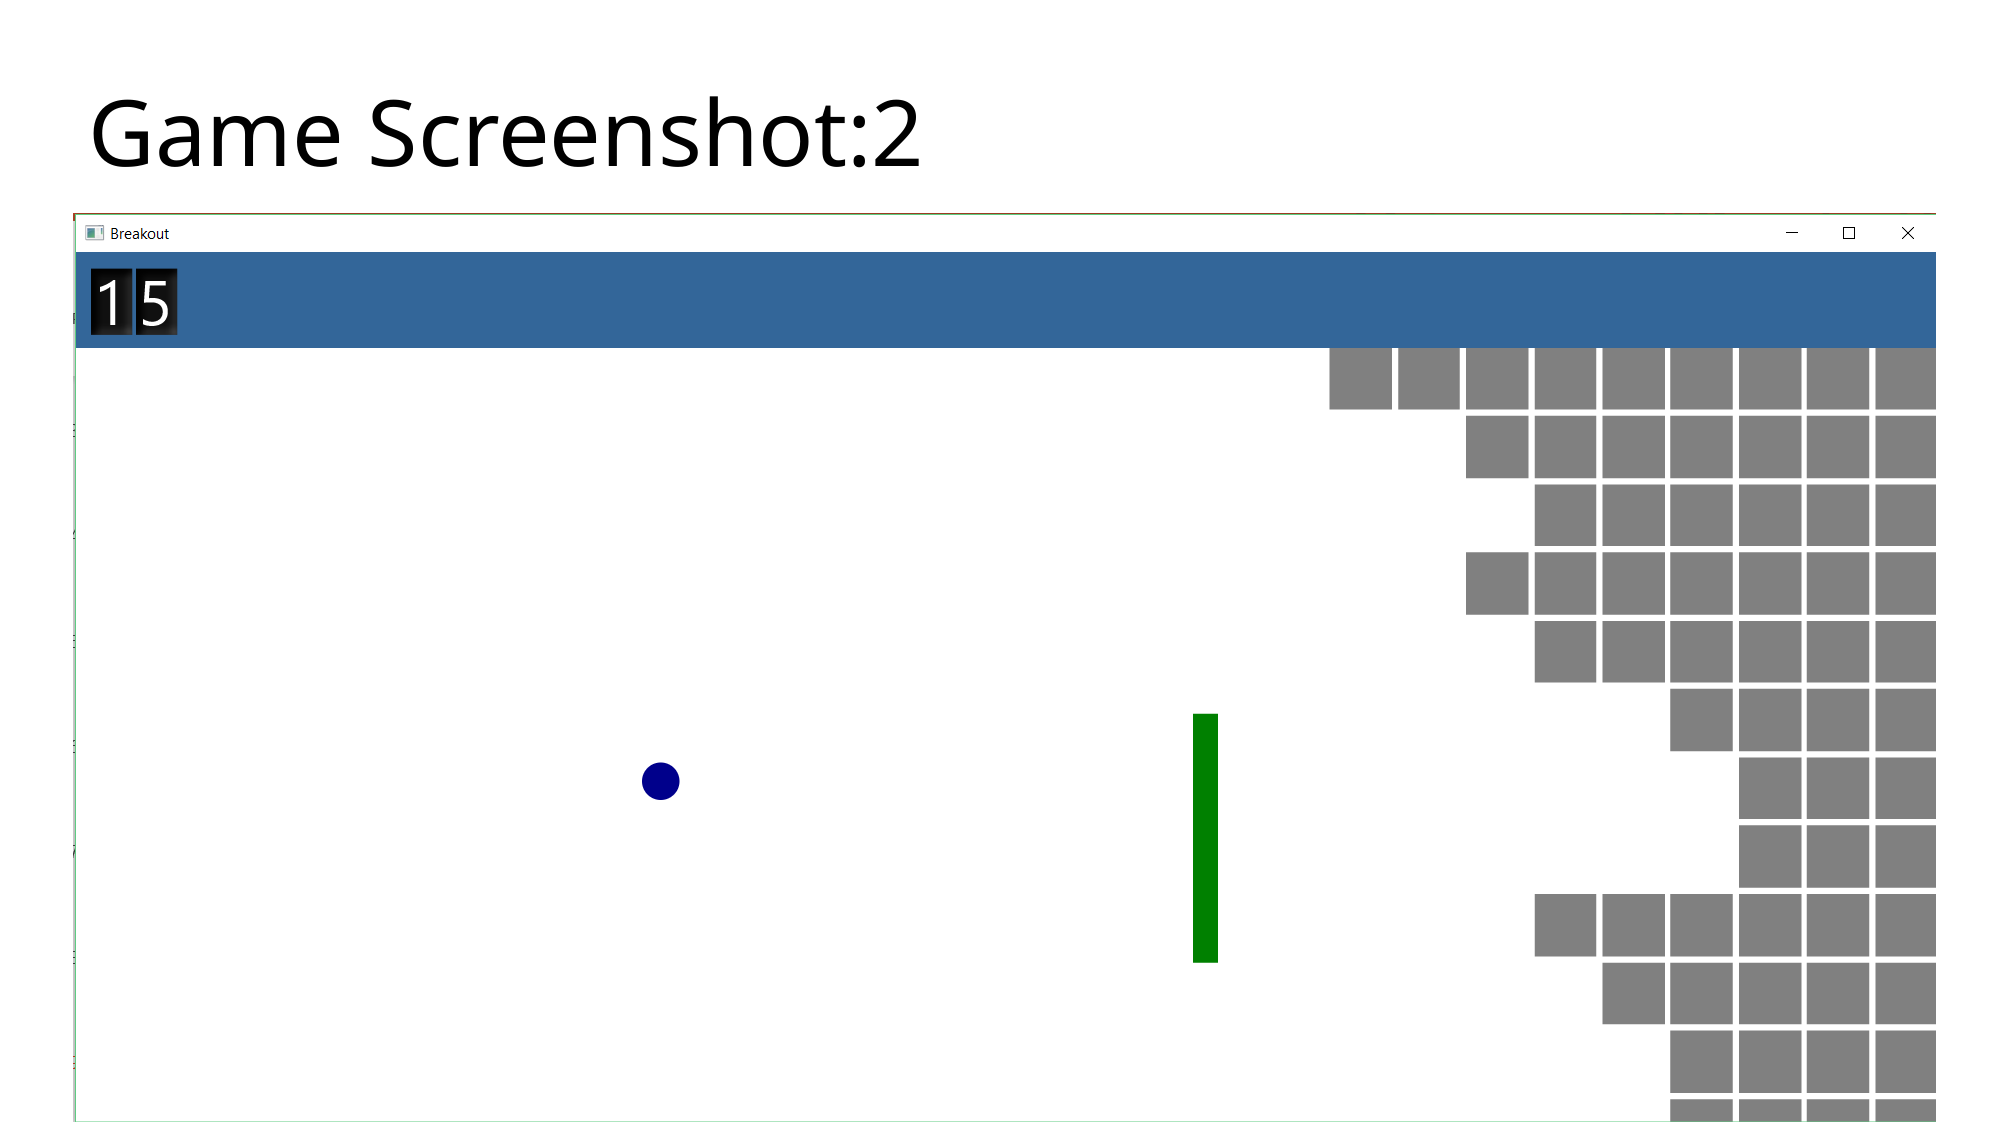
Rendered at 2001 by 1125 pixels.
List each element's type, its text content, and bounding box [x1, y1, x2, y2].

picture [73, 213, 1936, 1122]
title Game Screenshot:2 [73, 59, 1799, 213]
